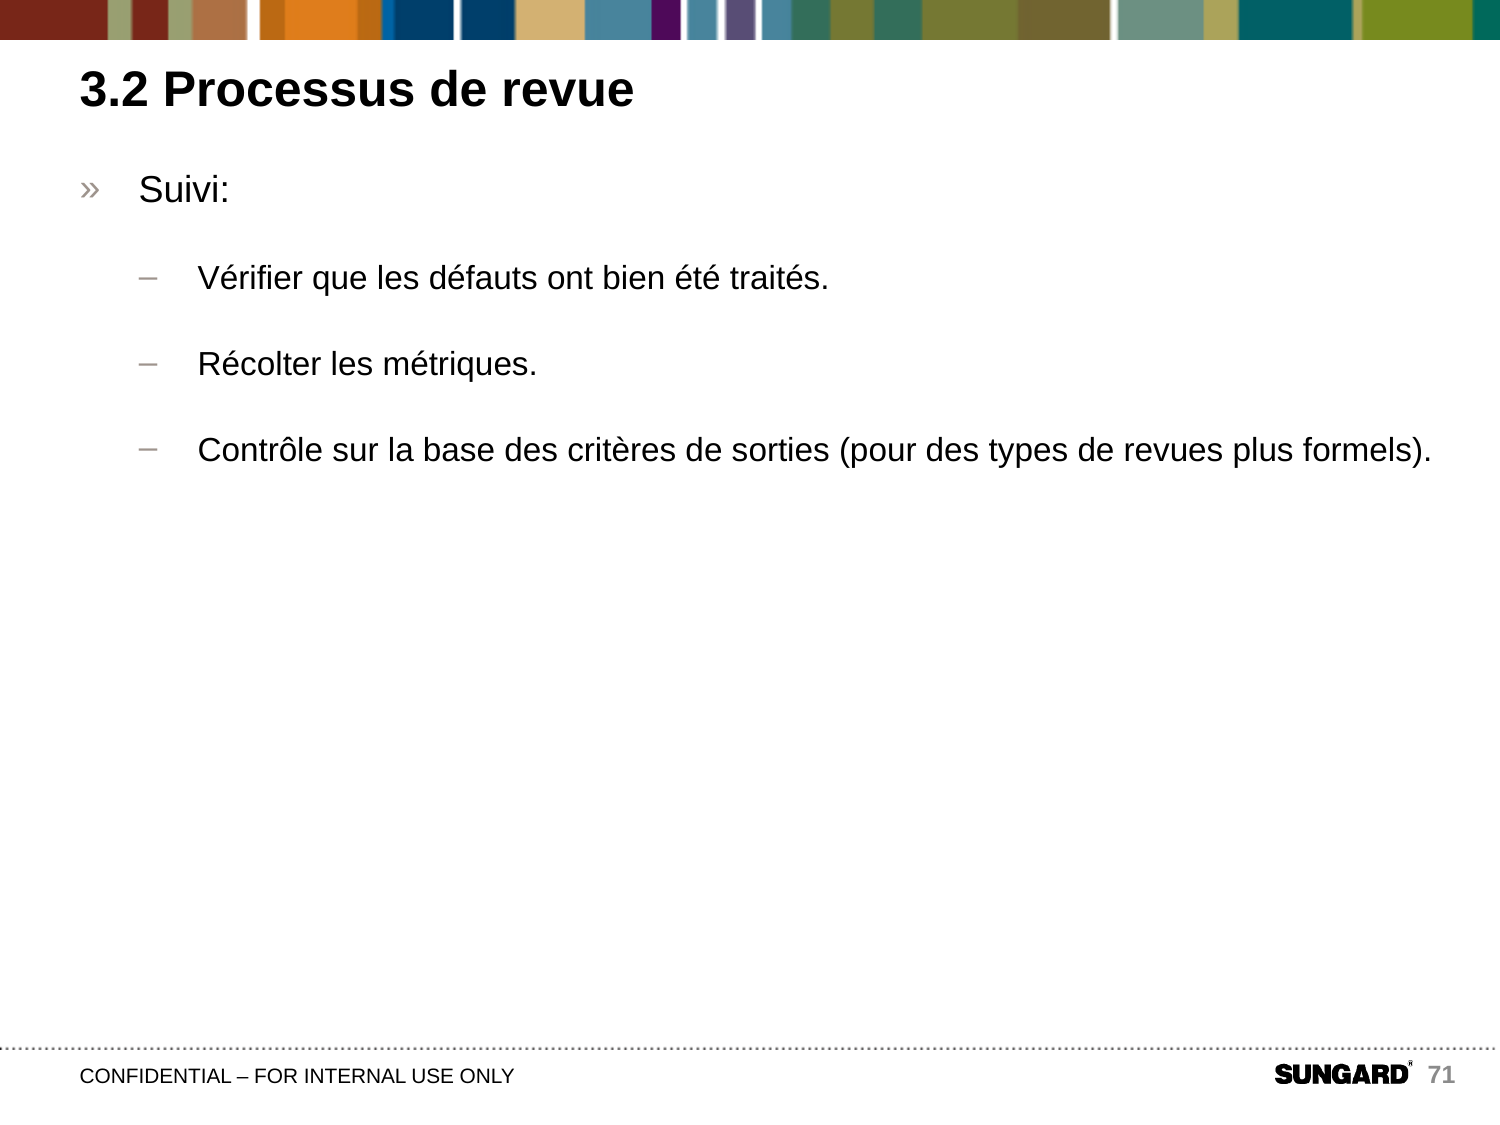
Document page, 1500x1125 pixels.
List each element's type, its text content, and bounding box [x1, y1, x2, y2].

picture [0, 1043, 1500, 1050]
picture [1275, 1060, 1396, 1084]
picture [0, 0, 1500, 40]
list Suivi: Vérifier que les défauts ont bien été traités. Récolter les métriques. Contrôle sur la base des critères de sorties (pour des types de revues plus formels). [79, 165, 1456, 1022]
title 3.2 Processus de revue [79, 55, 1456, 146]
slide_number 71 [1396, 1058, 1456, 1088]
